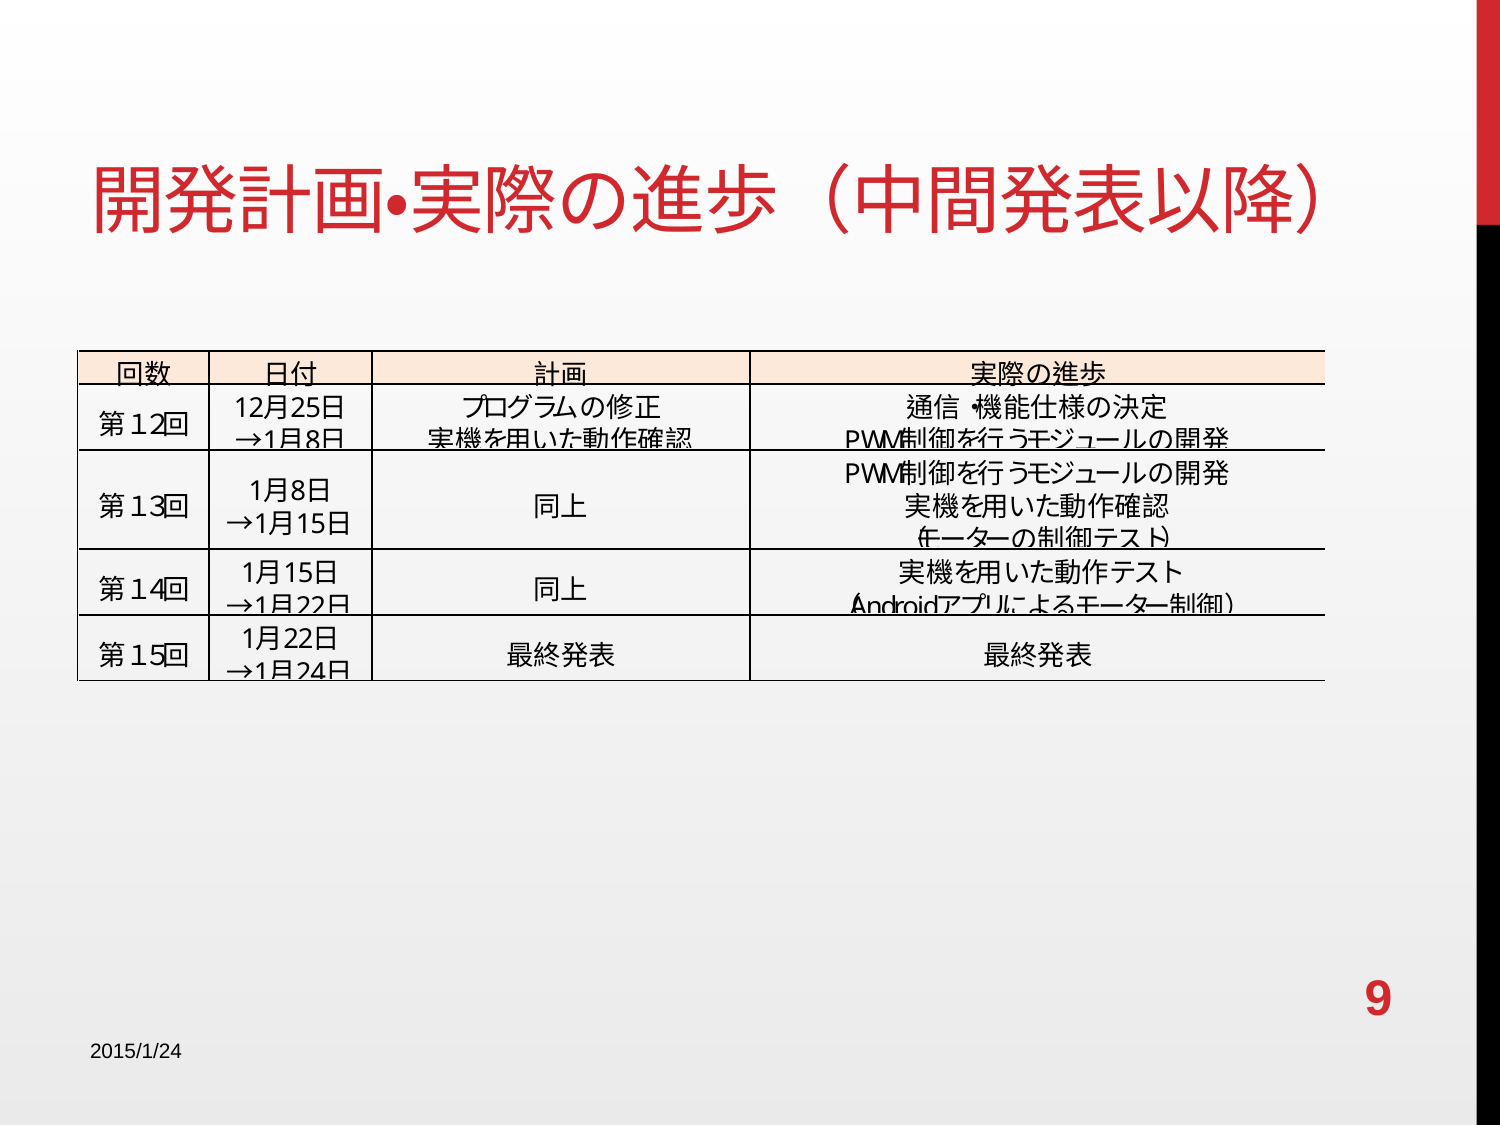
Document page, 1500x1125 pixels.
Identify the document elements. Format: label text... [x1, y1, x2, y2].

title 開発計画・実際の進歩（中間発表以降） [75, 25, 1412, 250]
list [76, 349, 1328, 683]
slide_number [75, 1012, 638, 1063]
slide_number 9 [1349, 965, 1500, 1026]
